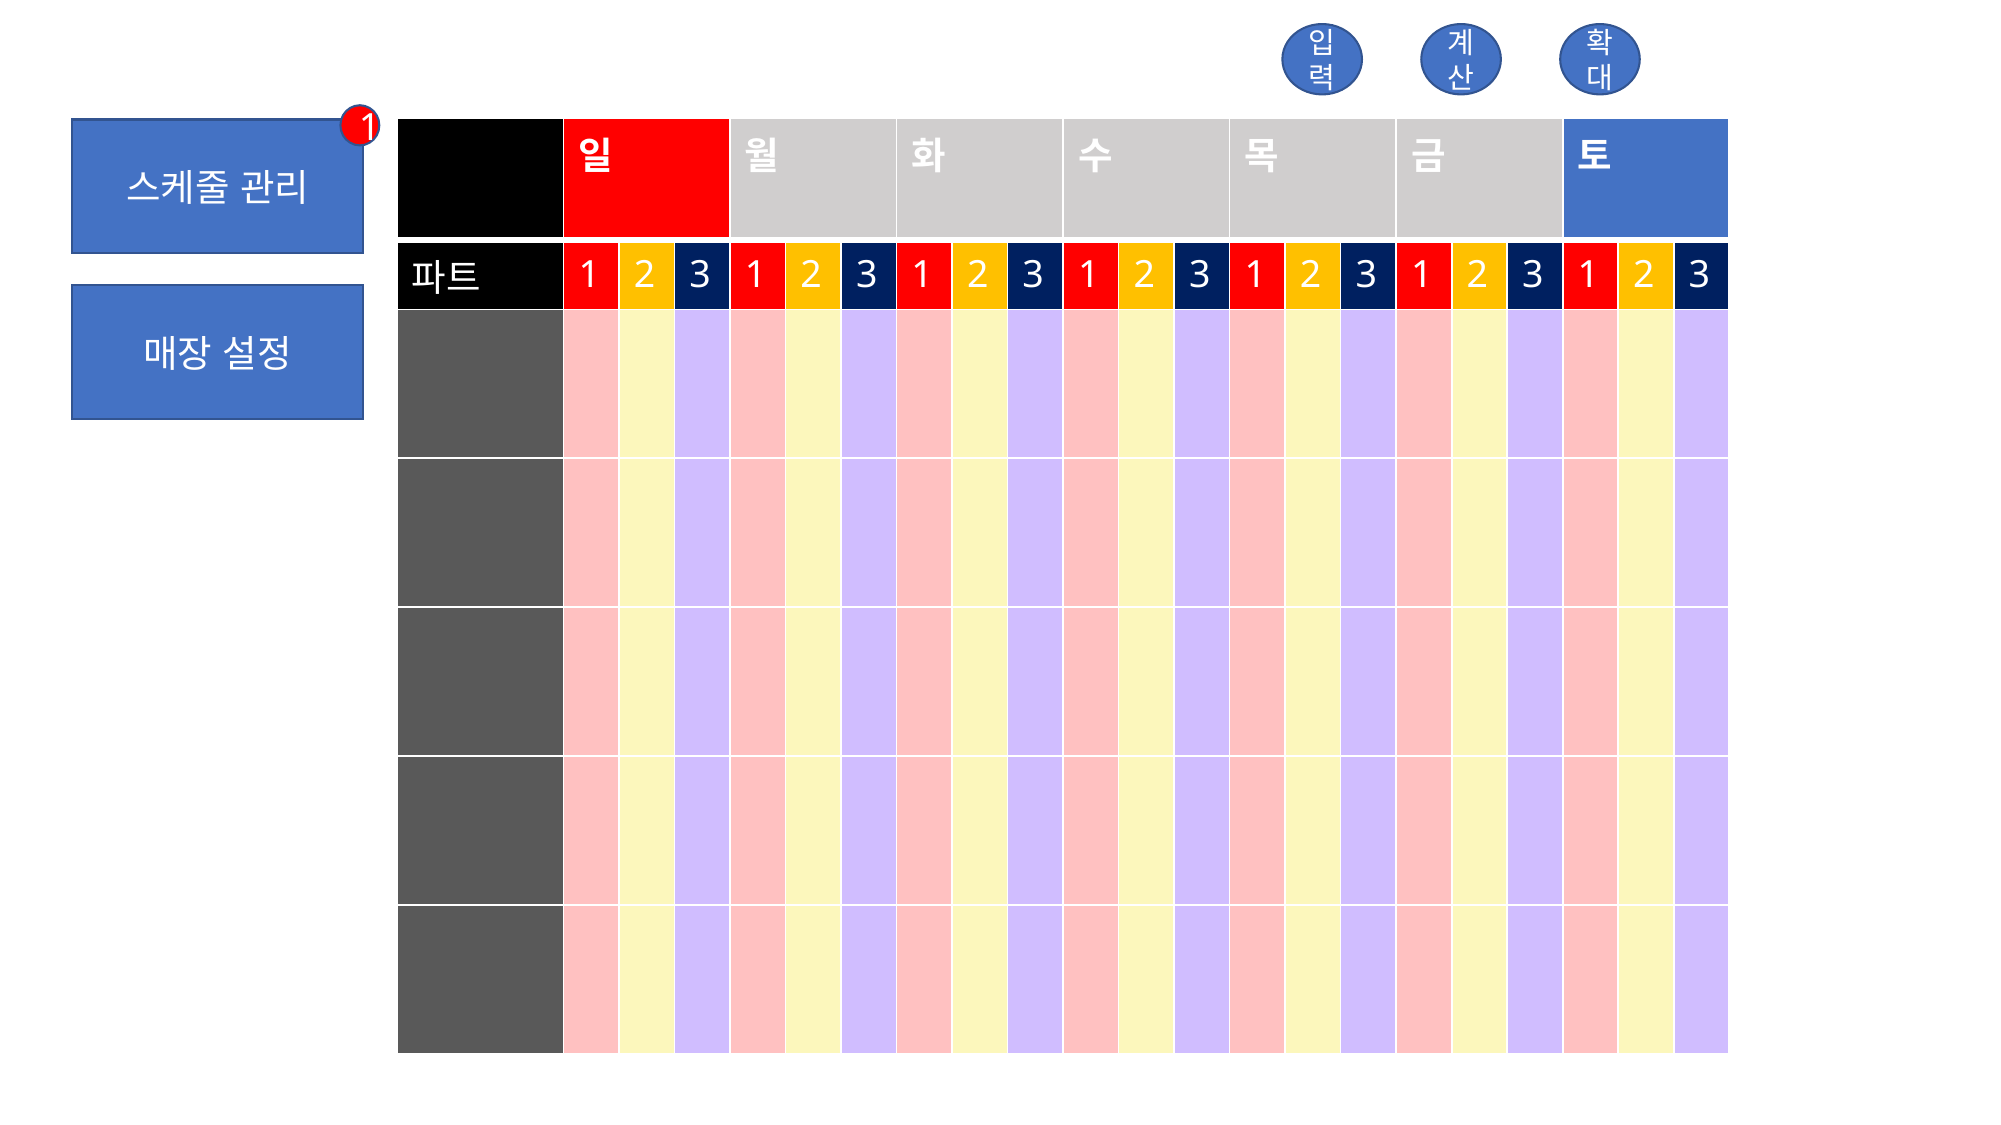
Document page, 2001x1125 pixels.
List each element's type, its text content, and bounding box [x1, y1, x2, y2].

table_cell [1230, 757, 1284, 904]
table_cell [1508, 310, 1562, 457]
table_cell 2 [786, 243, 840, 309]
table_cell [1175, 459, 1229, 606]
table_cell [1453, 906, 1506, 1053]
table_cell [1397, 459, 1451, 606]
table_cell 3 [1675, 243, 1728, 309]
table_cell [786, 310, 840, 457]
table_cell 3 [842, 243, 896, 309]
table_cell [731, 906, 785, 1053]
table_header 월 [731, 119, 896, 237]
table_cell [786, 459, 840, 606]
table_cell 3 [1008, 243, 1062, 309]
table_cell [1619, 906, 1673, 1053]
table_cell [1008, 310, 1062, 457]
text_box 계산 [1420, 23, 1502, 96]
table_cell [1286, 757, 1340, 904]
text_box 입력 [1281, 23, 1364, 96]
table_cell [1508, 459, 1562, 606]
table_cell [675, 459, 729, 606]
table_cell [1119, 459, 1173, 606]
table_cell 1 [1397, 243, 1451, 309]
table_cell 1 [897, 243, 951, 309]
table_cell [842, 906, 896, 1053]
table_cell 2 [620, 243, 674, 309]
table_cell [398, 906, 563, 1053]
table_header 화 [897, 119, 1062, 237]
table_header 일 [564, 119, 729, 237]
table_cell [675, 757, 729, 904]
table_cell [1230, 459, 1284, 606]
table_cell [1397, 906, 1451, 1053]
table_cell [953, 757, 1007, 904]
table_cell 3 [1175, 243, 1229, 309]
table_header 토 [1564, 119, 1728, 237]
table_cell [1675, 310, 1728, 457]
table_cell [897, 310, 951, 457]
table_cell [786, 906, 840, 1053]
table_cell 2 [1453, 243, 1506, 309]
table_cell [1008, 906, 1062, 1053]
table_cell [731, 459, 785, 606]
table_cell [398, 310, 563, 457]
table_cell [842, 757, 896, 904]
table_cell 2 [1619, 243, 1673, 309]
table_cell [1564, 757, 1617, 904]
table_cell 1 [1230, 243, 1284, 309]
table_cell [1008, 757, 1062, 904]
table_cell [897, 608, 951, 755]
table_cell [564, 459, 618, 606]
table_cell [1619, 459, 1673, 606]
table_cell [620, 459, 674, 606]
table_cell [842, 310, 896, 457]
table_cell [731, 757, 785, 904]
table_cell [1453, 608, 1506, 755]
table_cell [953, 608, 1007, 755]
table_cell 2 [1286, 243, 1340, 309]
table_cell [1675, 459, 1728, 606]
table_cell [1230, 310, 1284, 457]
table_cell [675, 906, 729, 1053]
table_cell [1064, 906, 1118, 1053]
table_cell 1 [564, 243, 618, 309]
table_cell [1397, 310, 1451, 457]
table_cell [897, 757, 951, 904]
table_cell [398, 608, 563, 755]
table_header 목 [1230, 119, 1395, 237]
table_cell [1175, 757, 1229, 904]
table_cell [1175, 906, 1229, 1053]
table_cell 파트 [398, 243, 563, 309]
table_cell [731, 310, 785, 457]
table_cell [564, 906, 618, 1053]
table_cell [1119, 757, 1173, 904]
table_cell [1175, 310, 1229, 457]
table_cell 2 [1119, 243, 1173, 309]
table_cell 1 [731, 243, 785, 309]
table_cell 1 [1064, 243, 1118, 309]
table_cell [1619, 310, 1673, 457]
table_cell [1619, 757, 1673, 904]
table_cell 1 [1564, 243, 1617, 309]
table_cell [1286, 310, 1340, 457]
table_cell [1064, 608, 1118, 755]
table_cell [1341, 310, 1395, 457]
table_cell 2 [953, 243, 1007, 309]
table_cell [1064, 757, 1118, 904]
table_cell [842, 608, 896, 755]
table_cell [564, 310, 618, 457]
table_cell [1508, 608, 1562, 755]
table_cell [1286, 906, 1340, 1053]
table_cell [1619, 608, 1673, 755]
table_cell 3 [1341, 243, 1395, 309]
table_cell [1564, 906, 1617, 1053]
table_cell [1675, 608, 1728, 755]
table_cell [953, 459, 1007, 606]
table_cell [1230, 608, 1284, 755]
table_cell [1119, 906, 1173, 1053]
table_cell [1341, 608, 1395, 755]
table_cell [1286, 608, 1340, 755]
table_cell [1397, 757, 1451, 904]
table_cell [1230, 906, 1284, 1053]
table_cell [842, 459, 896, 606]
table_cell [398, 757, 563, 904]
table_cell [398, 459, 563, 606]
table_cell [1453, 757, 1506, 904]
table_cell [1675, 757, 1728, 904]
text_box 1 [339, 104, 381, 147]
table_cell [1397, 608, 1451, 755]
table_header 수 [1064, 119, 1229, 237]
table_cell [897, 459, 951, 606]
text_box 스케줄 관리 [71, 118, 364, 254]
table_cell [675, 608, 729, 755]
table_header 금 [1397, 119, 1562, 237]
table_header [398, 119, 563, 237]
table_cell [786, 757, 840, 904]
table_cell [1341, 757, 1395, 904]
text_box 매장 설정 [71, 284, 364, 420]
table_cell [1175, 608, 1229, 755]
table_cell [1064, 310, 1118, 457]
table_cell [1675, 906, 1728, 1053]
table_cell [1508, 906, 1562, 1053]
table_cell [620, 608, 674, 755]
text_box 확대 [1559, 23, 1641, 96]
table_cell [1564, 608, 1617, 755]
table_cell [1008, 608, 1062, 755]
table_cell 3 [1508, 243, 1562, 309]
table_cell [620, 310, 674, 457]
table_cell [1008, 459, 1062, 606]
table_cell [1064, 459, 1118, 606]
table_cell [897, 906, 951, 1053]
table_cell [786, 608, 840, 755]
table_cell [731, 608, 785, 755]
table_cell [953, 906, 1007, 1053]
table_cell [620, 757, 674, 904]
table_cell [1453, 310, 1506, 457]
table_cell [1508, 757, 1562, 904]
table_cell [1564, 310, 1617, 457]
table_cell [620, 906, 674, 1053]
table_cell [1119, 608, 1173, 755]
table_cell [675, 310, 729, 457]
table_cell [1341, 906, 1395, 1053]
table_cell [1341, 459, 1395, 606]
table_cell [1564, 459, 1617, 606]
table_cell [564, 608, 618, 755]
table_cell [1453, 459, 1506, 606]
table_cell [564, 757, 618, 904]
table_cell 3 [675, 243, 729, 309]
table_cell [1286, 459, 1340, 606]
table_cell [953, 310, 1007, 457]
table_cell [1119, 310, 1173, 457]
